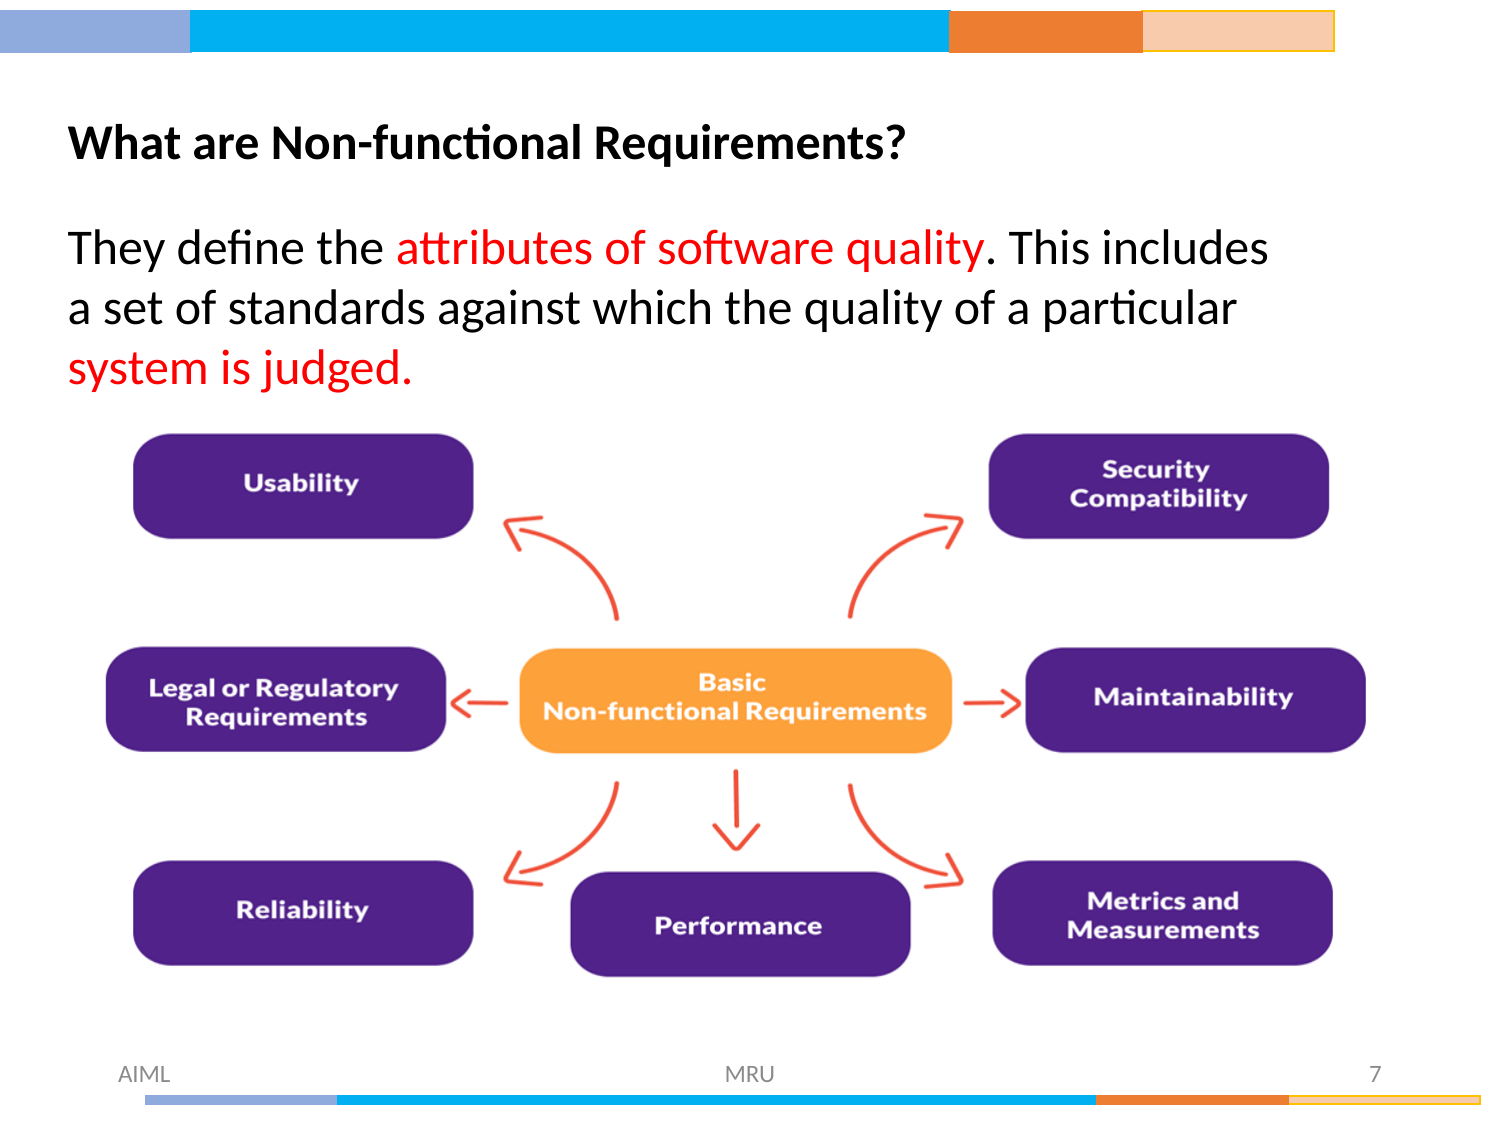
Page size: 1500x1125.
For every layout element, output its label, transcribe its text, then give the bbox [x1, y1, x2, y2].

picture [55, 404, 1412, 1012]
footer MRU [496, 1042, 1004, 1103]
slide_number AIML [103, 1042, 441, 1103]
text_box What are Non-functional Requirements? They define the attributes of software quality. This includes a set of standards against which the quality of a particular system is judged. [53, 101, 1317, 402]
slide_number 7 [1059, 1042, 1397, 1103]
